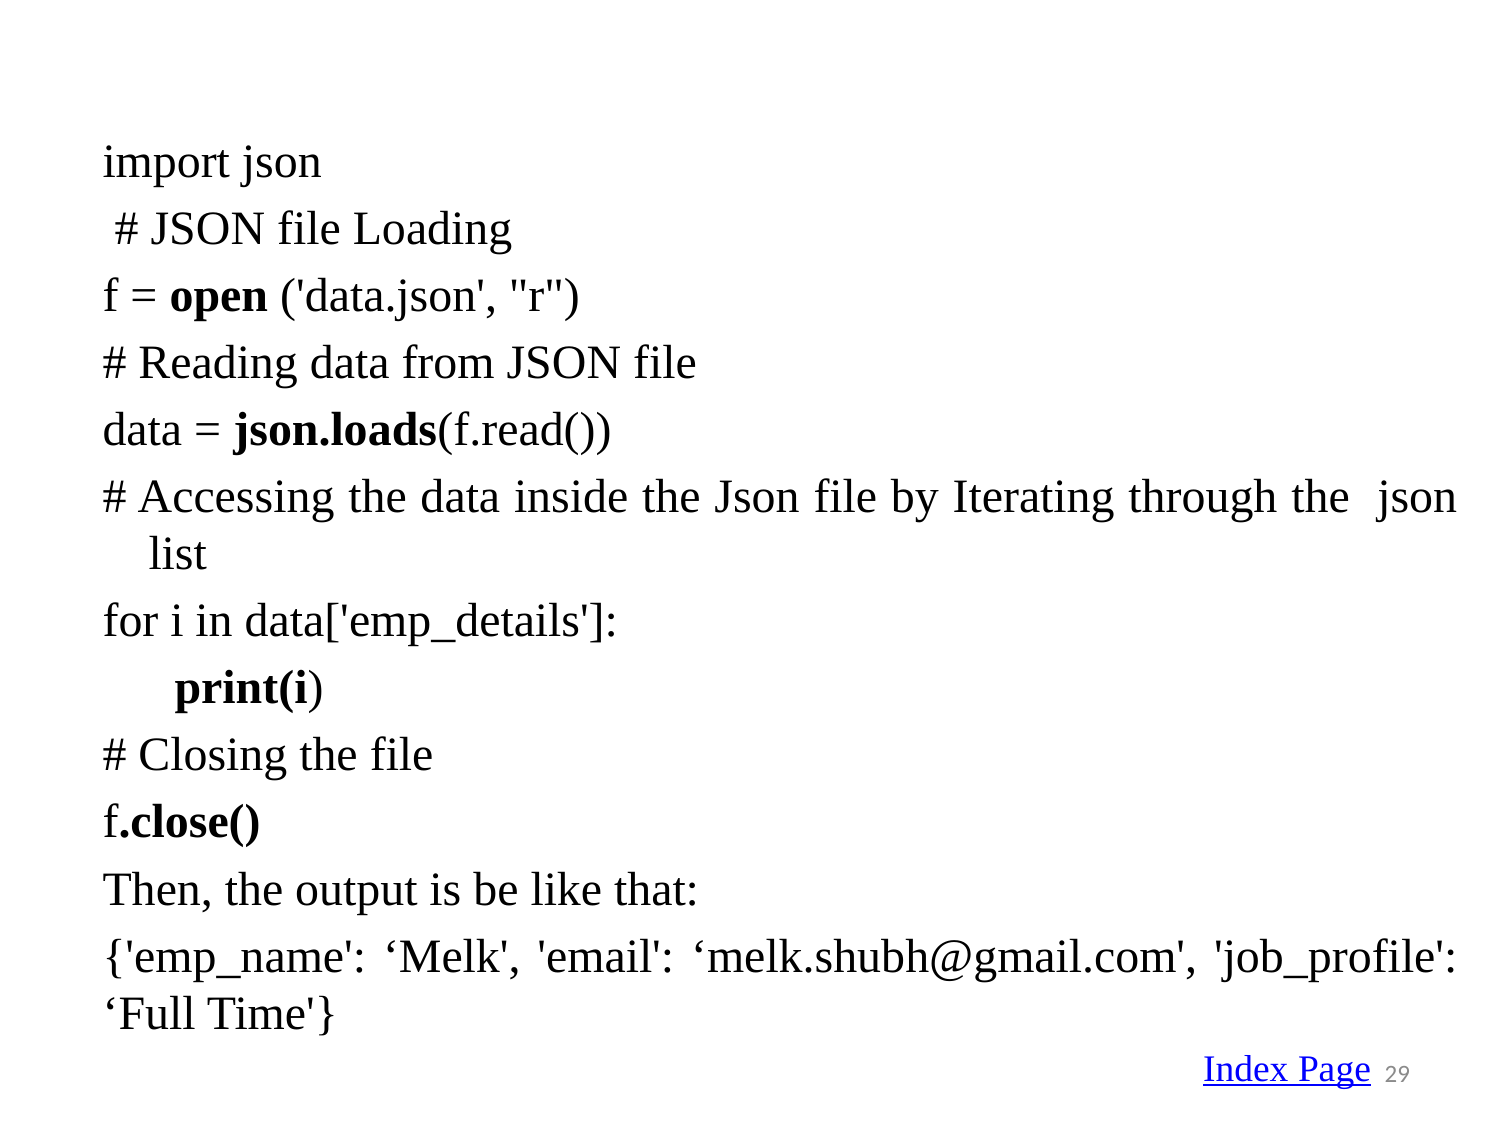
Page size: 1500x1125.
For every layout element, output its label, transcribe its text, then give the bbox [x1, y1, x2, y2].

text_box Index Page [1188, 1036, 1387, 1097]
list import json # JSON file Loading f = open ('data.json', "r") # Reading data from JSON file data = json.loads(f.read()) # Accessing the data inside the Json file by Iterating through the json list for i in data['emp_details']: print(i) # Closing the file f.close() Then, the output is be like that: {'emp_name': ‘Melk', 'email': ‘melk.shubh@gmail.com', 'job_profile': ‘Full Time'} [87, 121, 1475, 1085]
slide_number 29 [1074, 1042, 1425, 1103]
